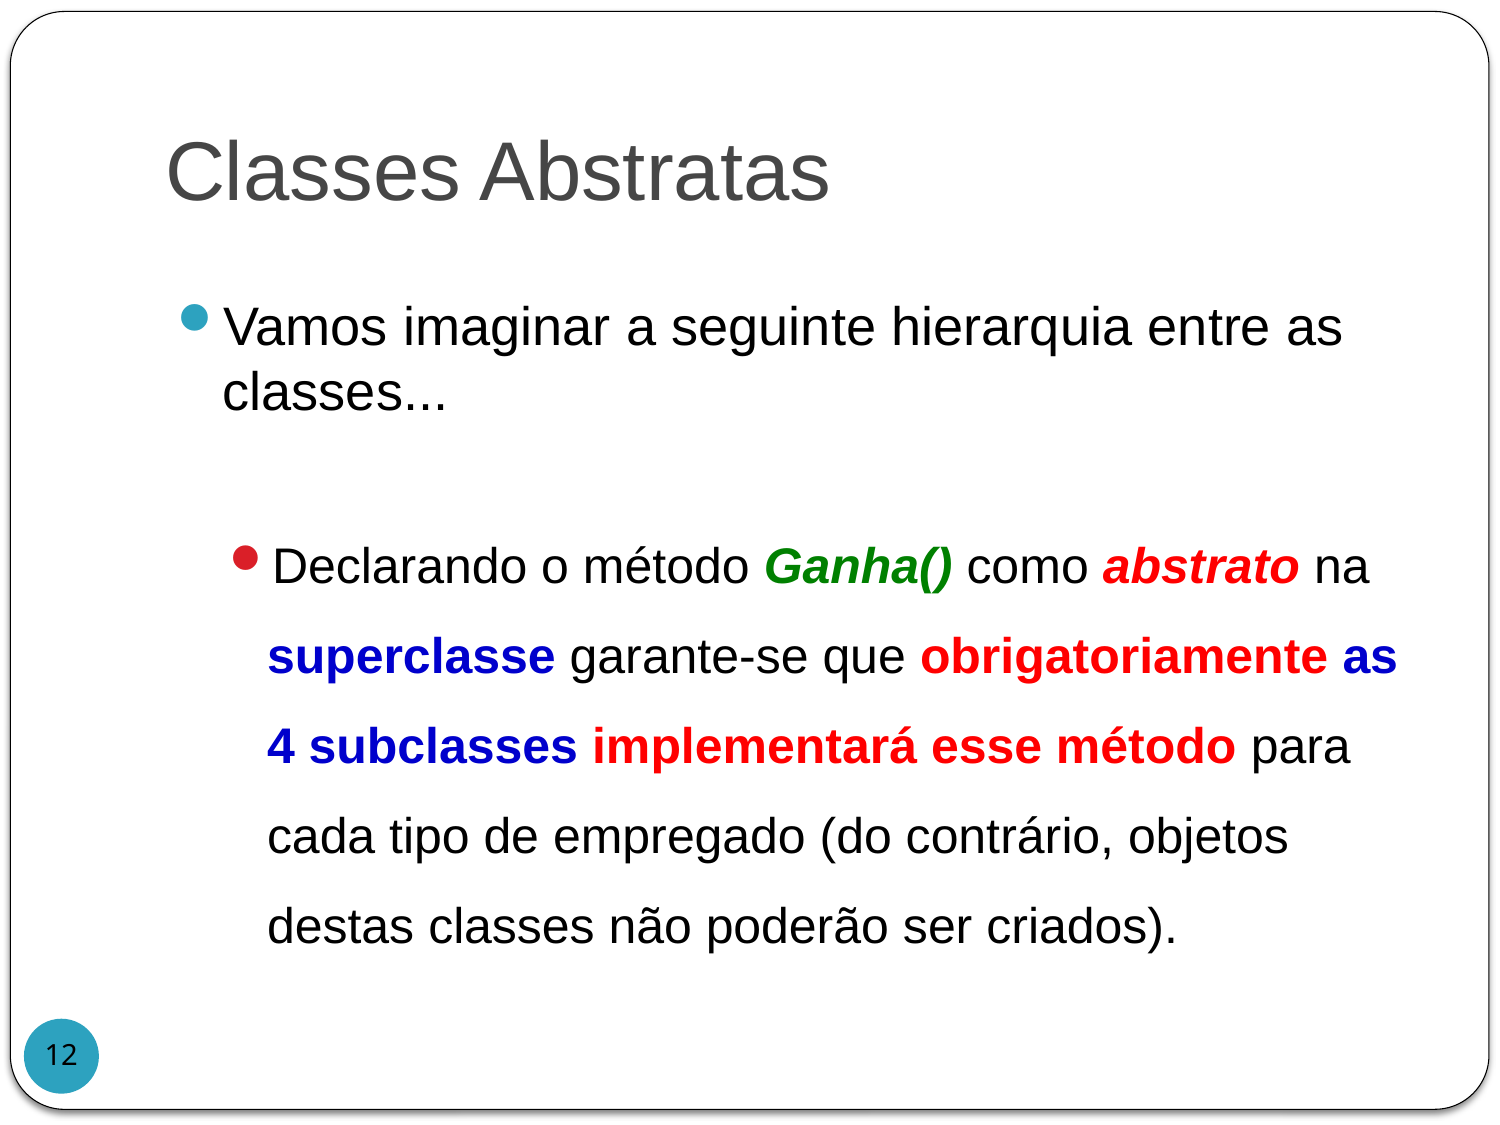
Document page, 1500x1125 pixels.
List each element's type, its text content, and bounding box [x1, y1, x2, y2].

slide_number 12 [23, 1018, 99, 1094]
list Vamos imaginar a seguinte hierarquia entre as classes... Declarando o método Ganha() como abstrato na superclasse garante-se que obrigatoriamente as 4 subclasses implementará esse método para cada tipo de empregado (do contrário, objetos destas classes não poderão ser criados). [162, 231, 1447, 1100]
title Classes Abstratas [150, 45, 1425, 233]
